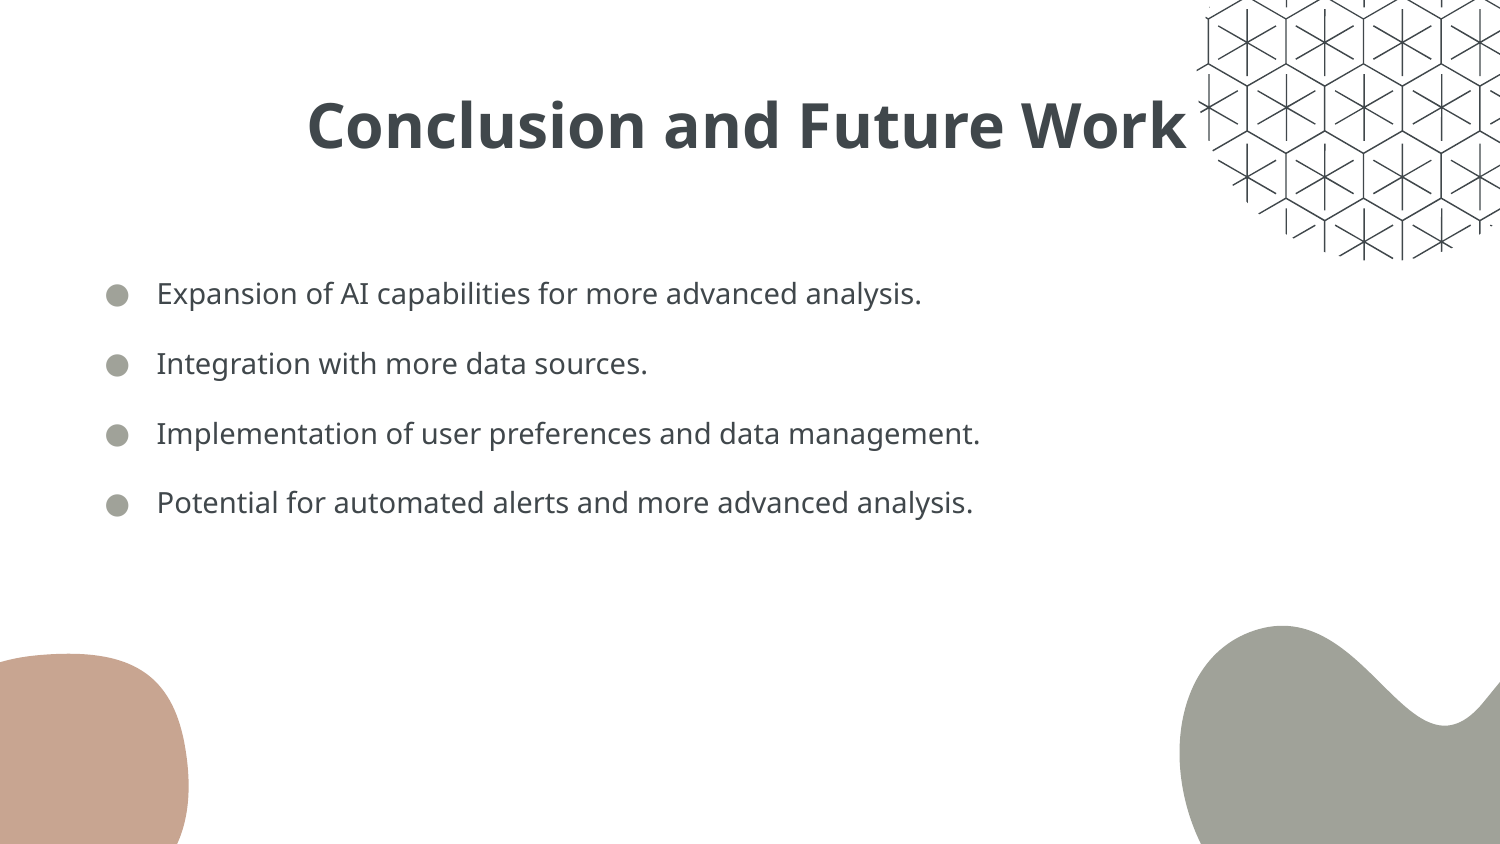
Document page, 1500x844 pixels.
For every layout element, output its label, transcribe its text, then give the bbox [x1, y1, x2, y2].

title Conclusion and Future Work [113, 87, 1380, 177]
subtitle Expansion of AI capabilities for more advanced analysis. Integration with more data sources. Implementation of user preferences and data management. Potential for automated alerts and more advanced analysis. [66, 225, 1428, 813]
